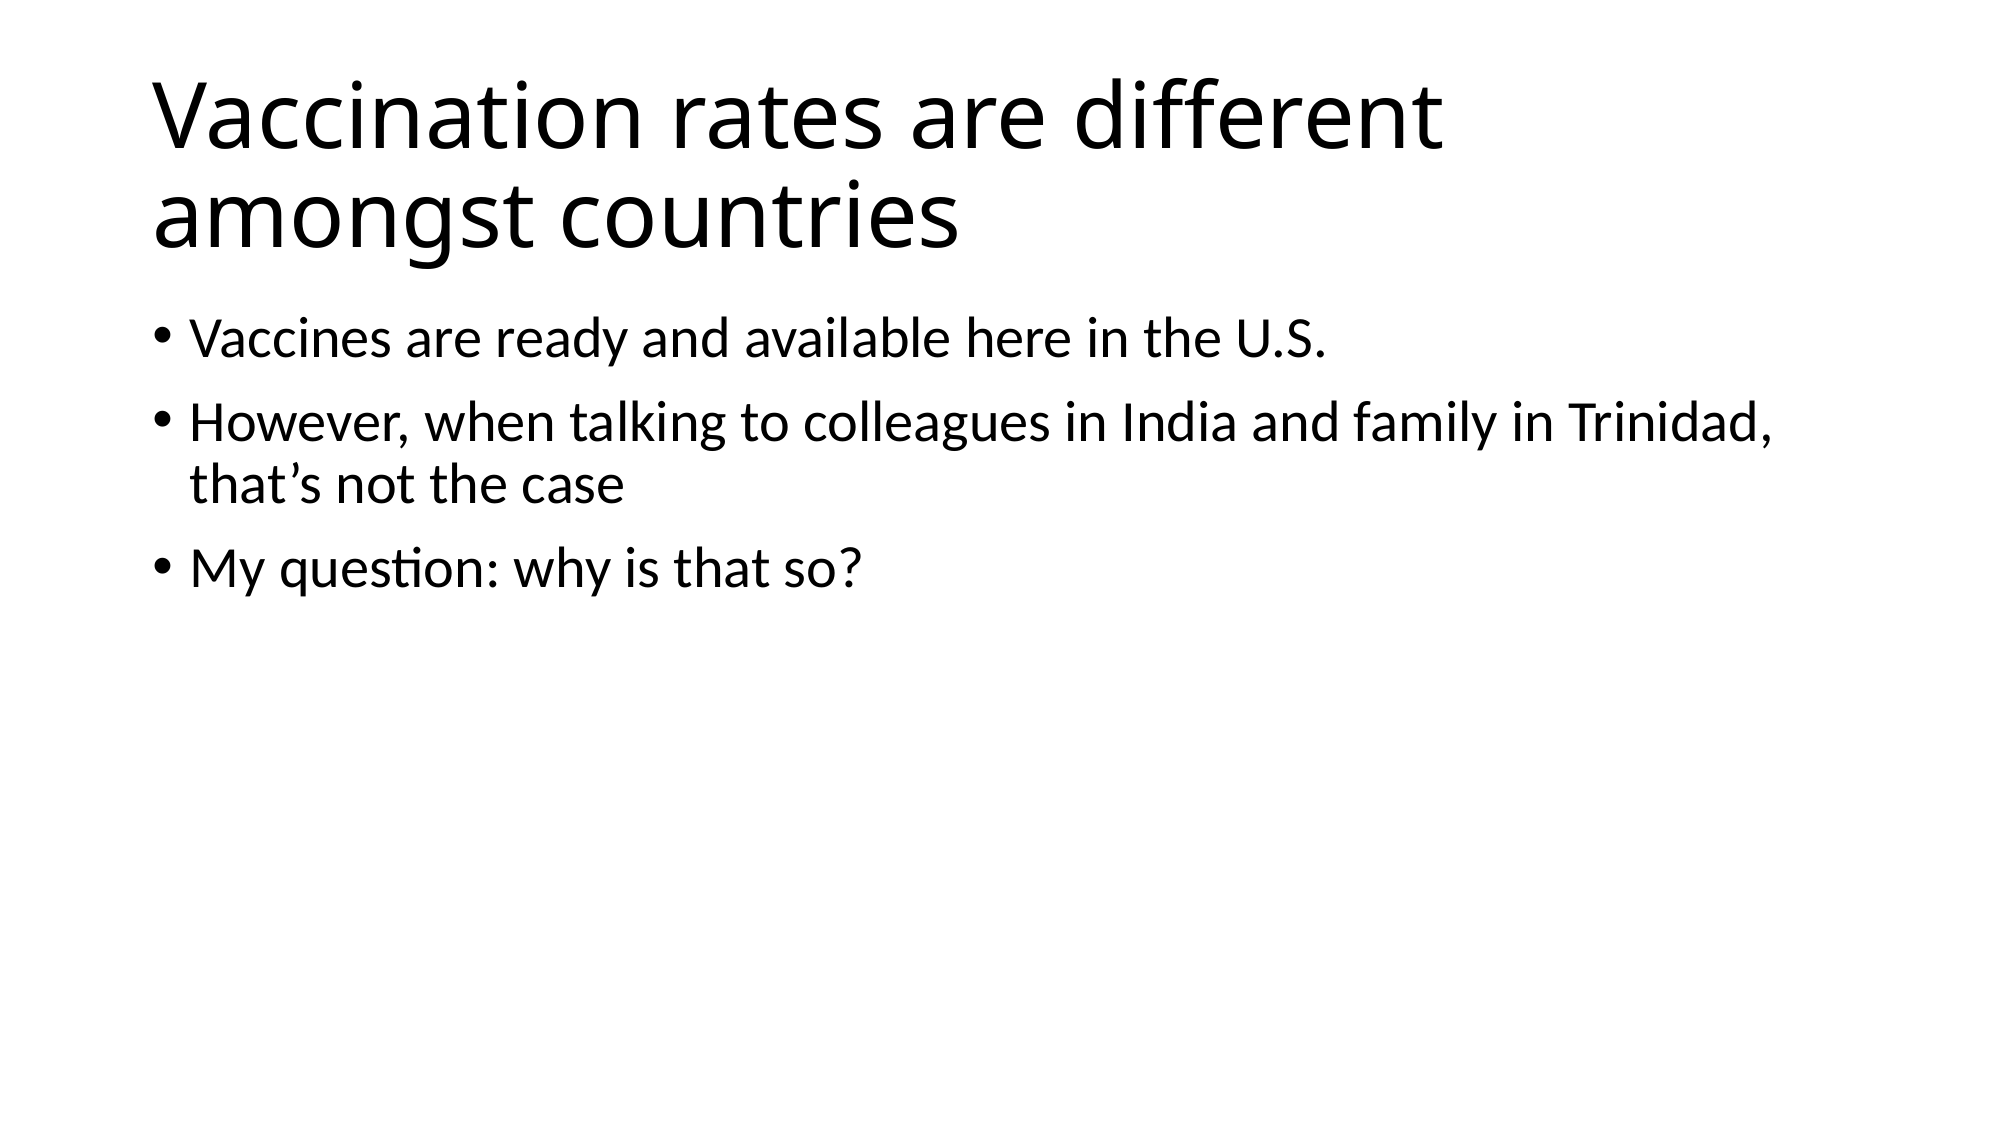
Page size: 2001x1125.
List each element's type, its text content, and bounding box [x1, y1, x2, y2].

title Vaccination rates are different amongst countries [137, 59, 1863, 278]
list Vaccines are ready and available here in the U.S. However, when talking to colleagues in India and family in Trinidad, that’s not the case My question: why is that so? [137, 299, 1863, 1014]
